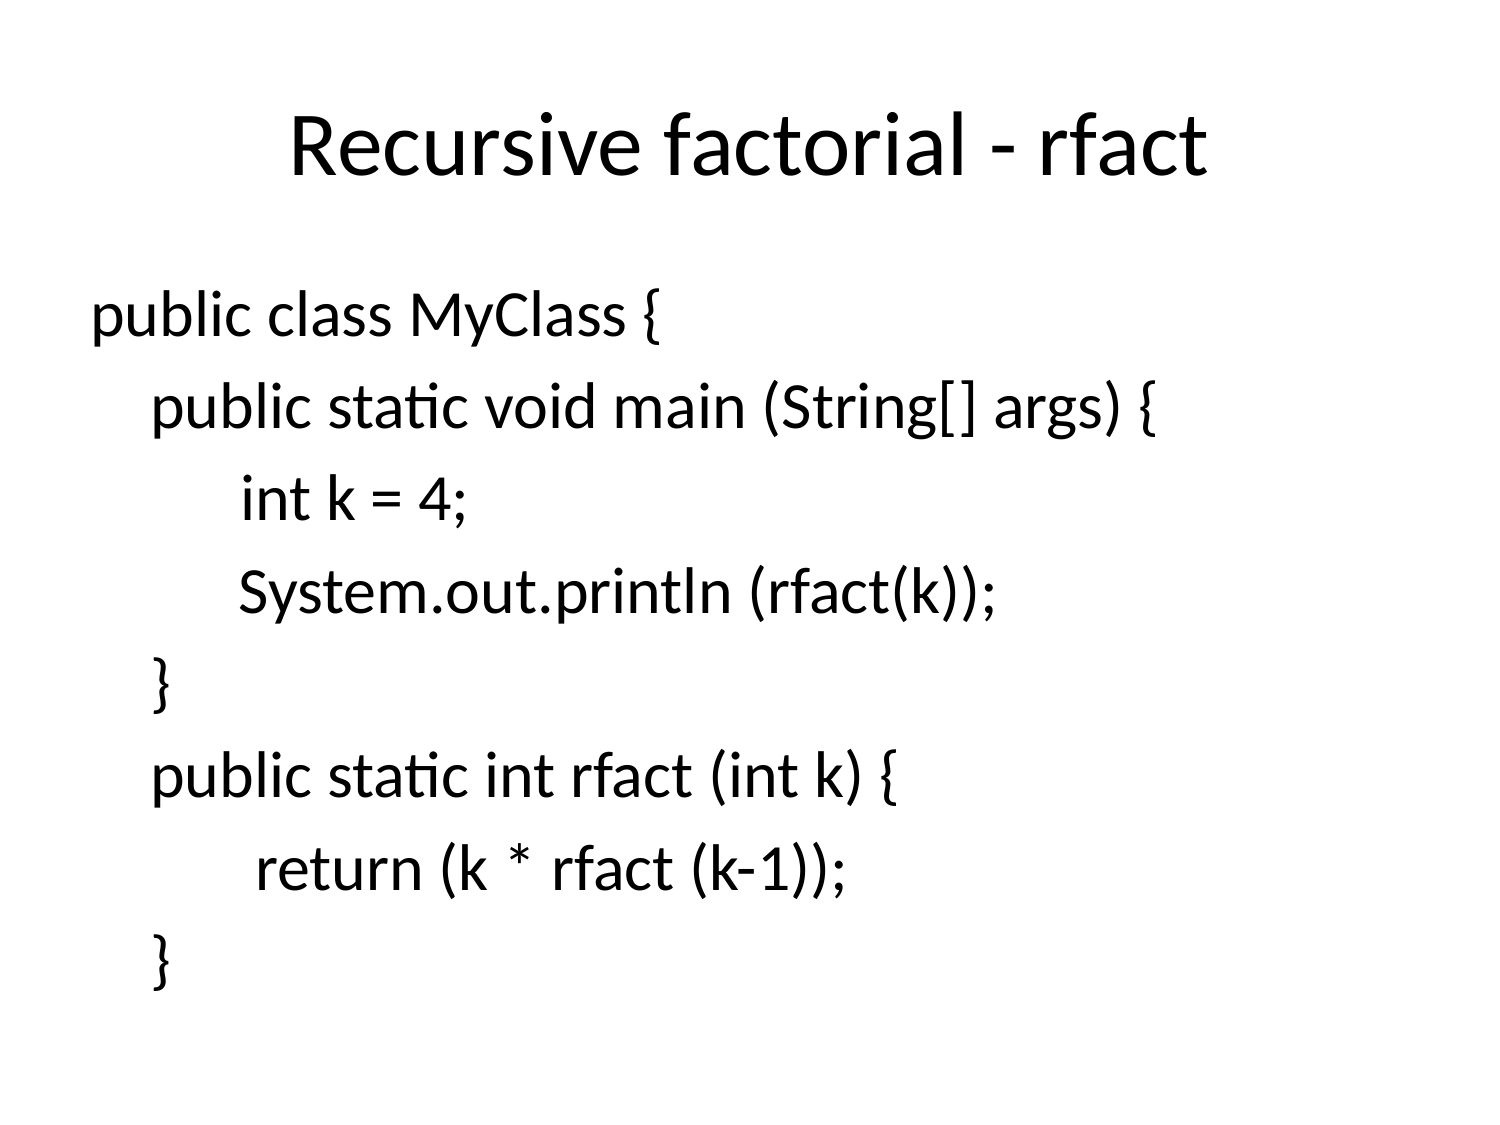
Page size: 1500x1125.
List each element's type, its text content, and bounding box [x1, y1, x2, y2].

list public class MyClass { public static void main (String[] args) { int k = 4; System.out.println (rfact(k)); } public static int rfact (int k) { return (k * rfact (k-1)); } [75, 262, 1425, 1005]
title Recursive factorial - rfact [75, 45, 1425, 233]
